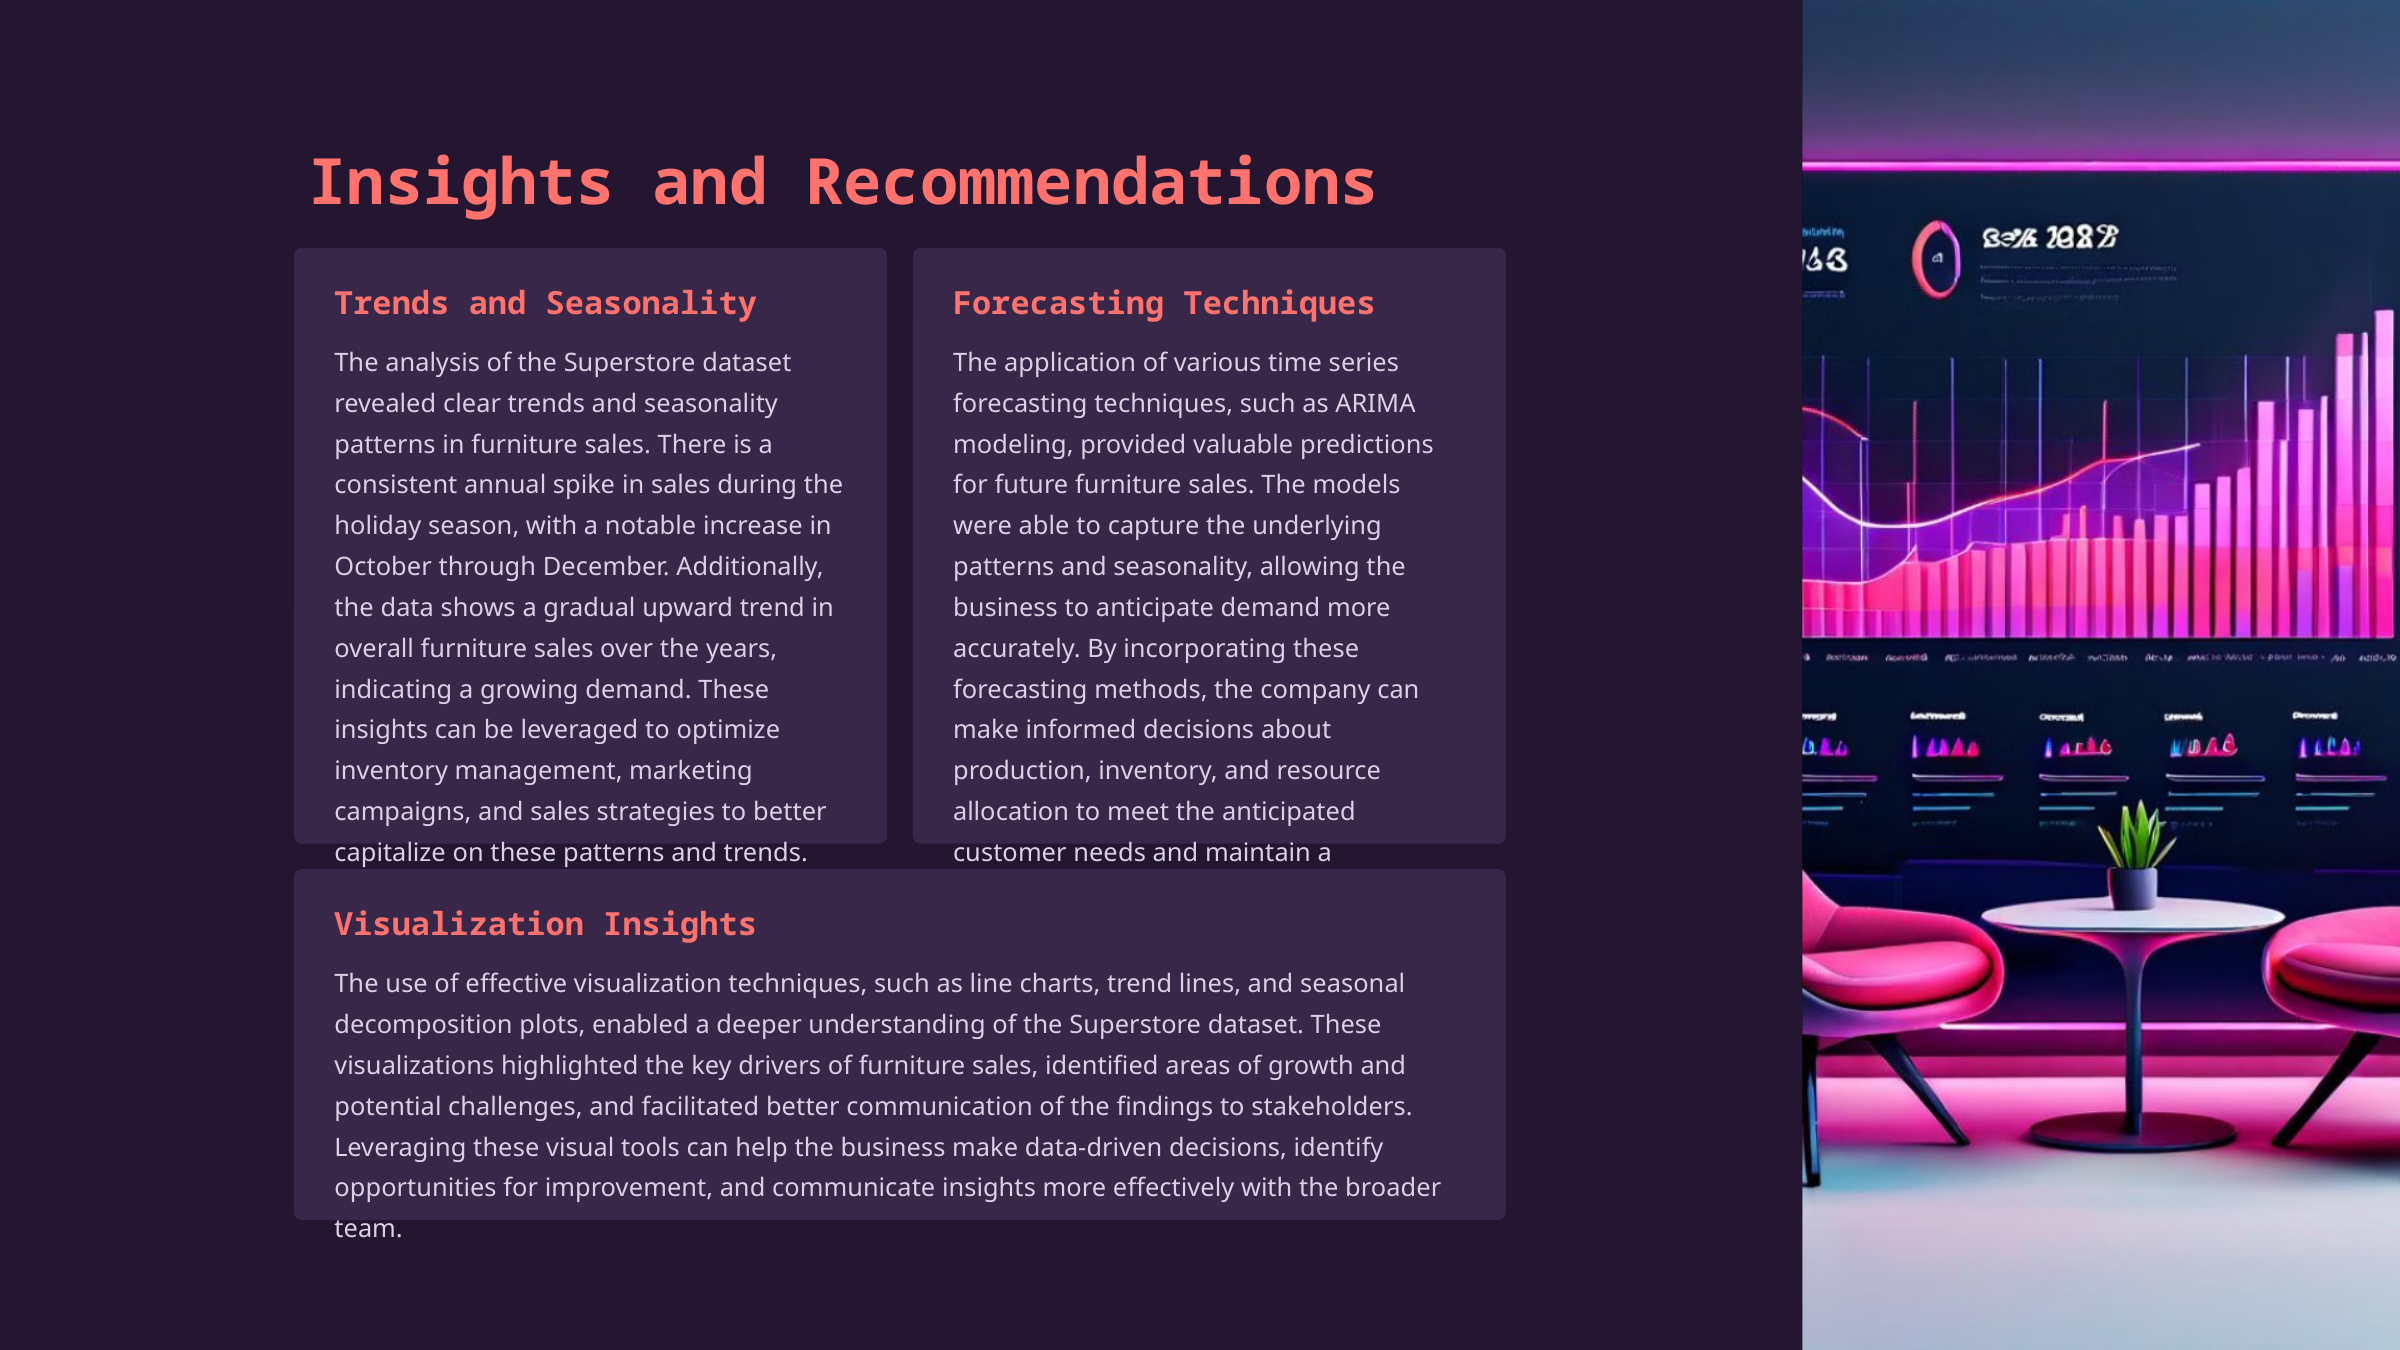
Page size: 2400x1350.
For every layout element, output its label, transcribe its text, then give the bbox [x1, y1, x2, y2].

text_box Insights and Recommendations [293, 129, 1187, 210]
text_box The application of various time series forecasting techniques, such as ARIMA modeling, provided valuable predictions for future furniture sales. The models were able to capture the underlying patterns and seasonality, allowing the business to anticipate demand more accurately. By incorporating these forecasting methods, the company can make informed decisions about production, inventory, and resource allocation to meet the anticipated customer needs and maintain a competitive edge in the market. [938, 328, 1481, 819]
text_box [912, 247, 1506, 844]
text_box [0, 0, 1801, 1350]
picture [1801, 0, 2400, 1350]
text_box Trends and Seasonality [319, 273, 671, 314]
text_box The analysis of the Superstore dataset revealed clear trends and seasonality patterns in furniture sales. There is a consistent annual spike in sales during the holiday season, with a notable increase in October through December. Additionally, the data shows a gradual upward trend in overall furniture sales over the years, indicating a growing demand. These insights can be leveraged to optimize inventory management, marketing campaigns, and sales strategies to better capitalize on these patterns and trends. [319, 328, 862, 819]
text_box Forecasting Techniques [938, 273, 1289, 314]
text_box Visualization Insights [319, 894, 671, 935]
text_box [293, 869, 1506, 1221]
text_box [293, 247, 888, 844]
text_box The use of effective visualization techniques, such as line charts, trend lines, and seasonal decomposition plots, enabled a deeper understanding of the Superstore dataset. These visualizations highlighted the key drivers of furniture sales, identified areas of growth and potential challenges, and facilitated better communication of the findings to stakeholders. Leveraging these visual tools can help the business make data-driven decisions, identify opportunities for improvement, and communicate insights more effectively with the broader team. [319, 949, 1481, 1195]
